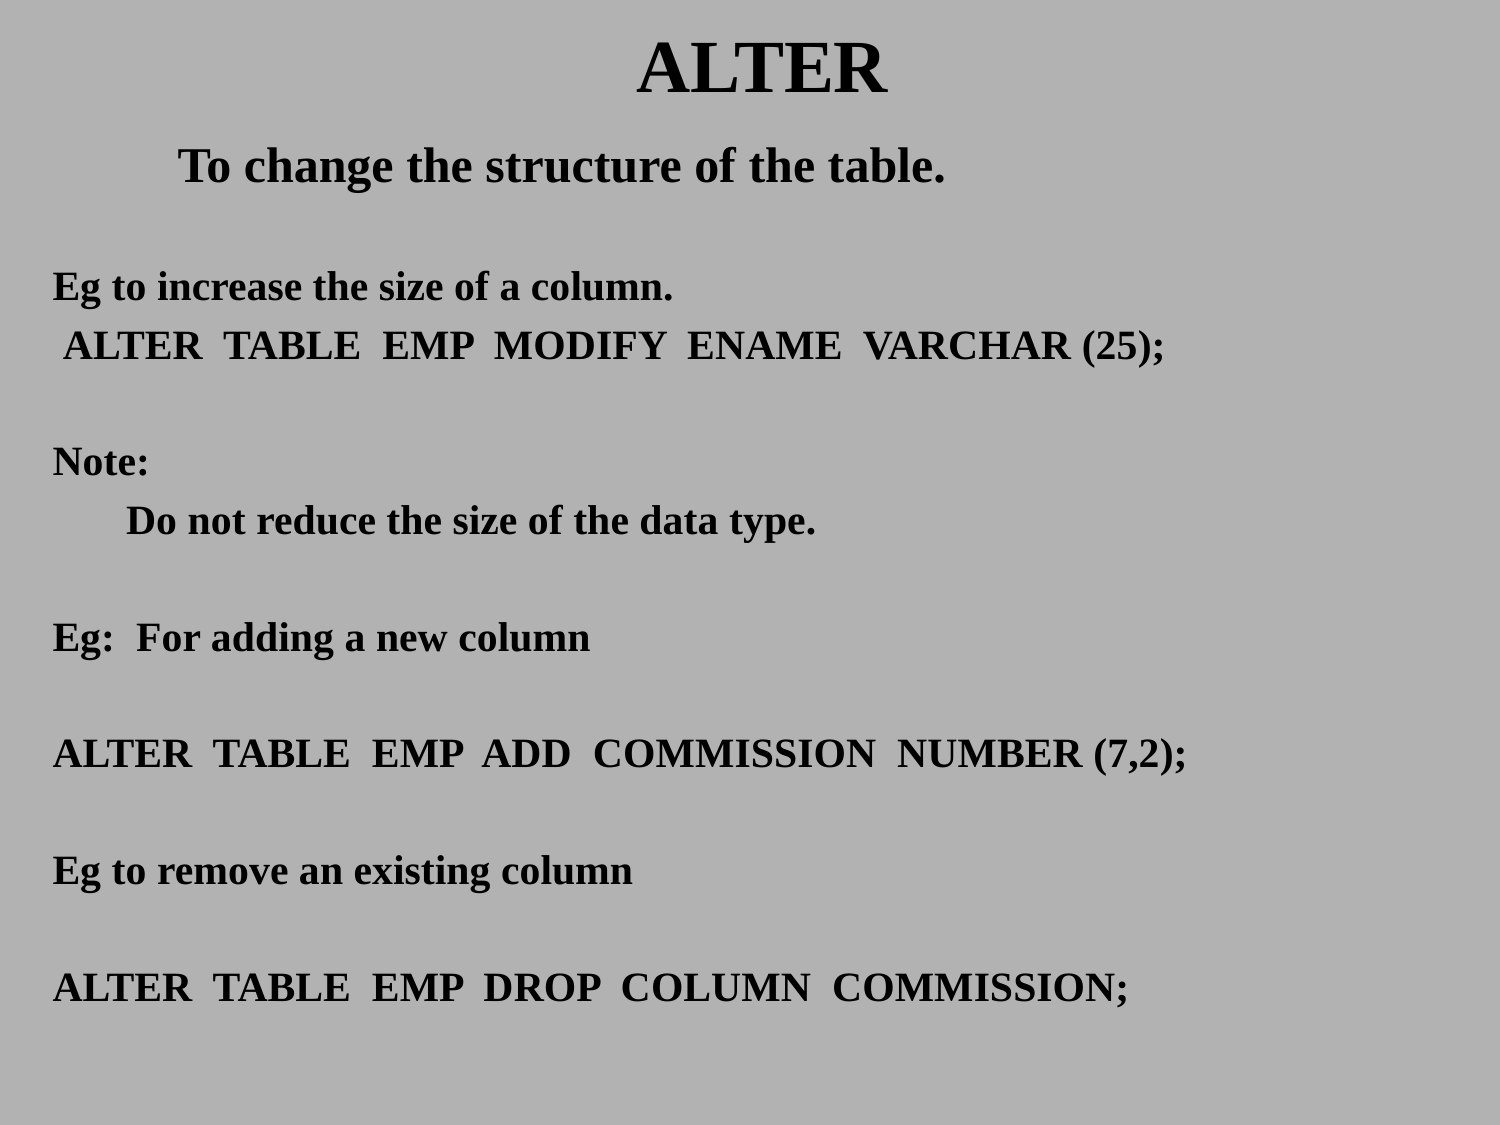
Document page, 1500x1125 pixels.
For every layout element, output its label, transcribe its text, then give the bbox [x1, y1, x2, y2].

title ALTER [124, 0, 1401, 124]
subtitle To change the structure of the table. Eg to increase the size of a column. ALTER TABLE EMP MODIFY ENAME VARCHAR (25); Note: Do not reduce the size of the data type. Eg: For adding a new column ALTER TABLE EMP ADD COMMISSION NUMBER (7,2); Eg to remove an existing column ALTER TABLE EMP DROP COLUMN COMMISSION; [37, 124, 1451, 1063]
